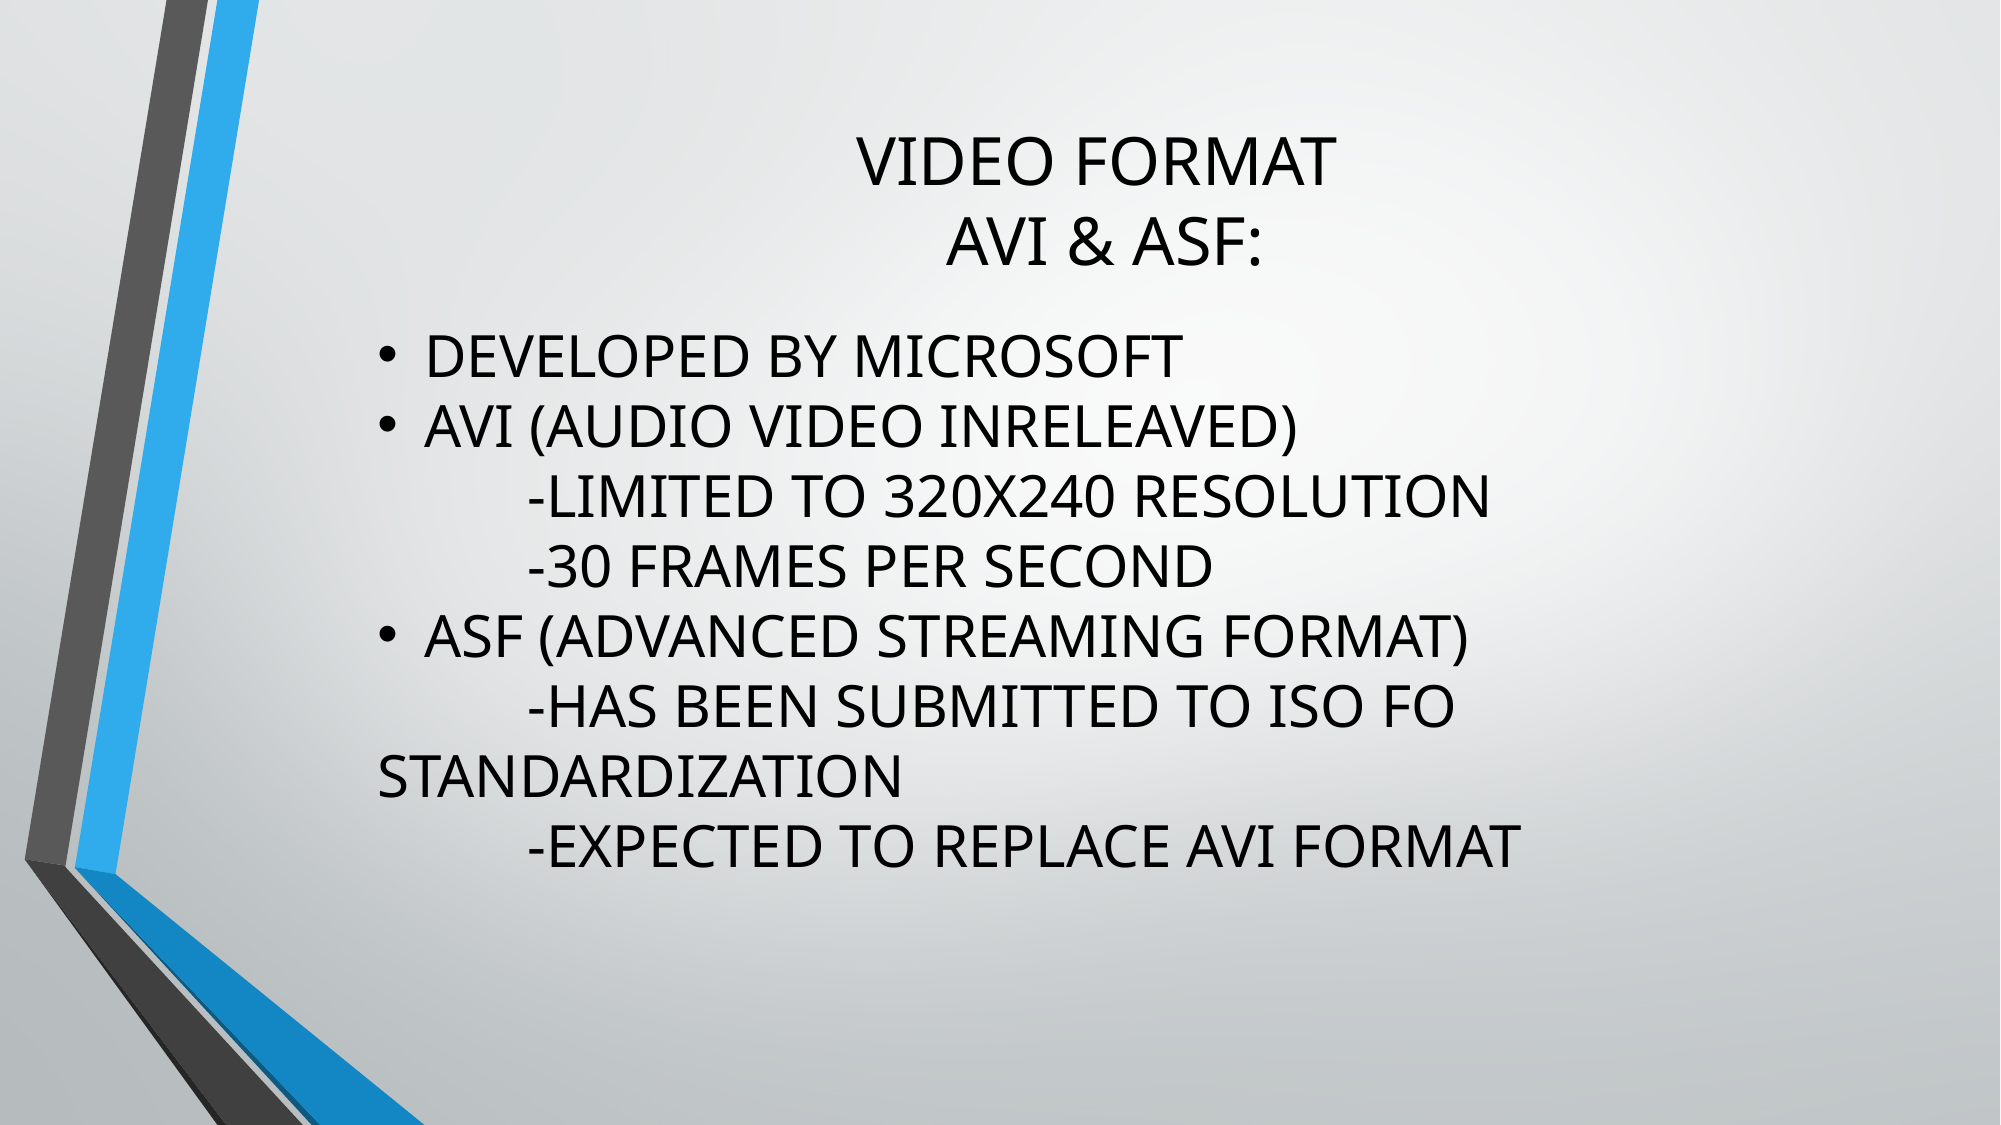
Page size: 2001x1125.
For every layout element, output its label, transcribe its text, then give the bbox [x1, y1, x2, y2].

text_box VIDEO FORMAT AVI & ASF: DEVELOPED BY MICROSOFT AVI (AUDIO VIDEO INRELEAVED) -LIMITED TO 320X240 RESOLUTION -30 FRAMES PER SECOND ASF (ADVANCED STREAMING FORMAT) -HAS BEEN SUBMITTED TO ISO FO STANDARDIZATION -EXPECTED TO REPLACE AVI FORMAT [362, 111, 1849, 887]
